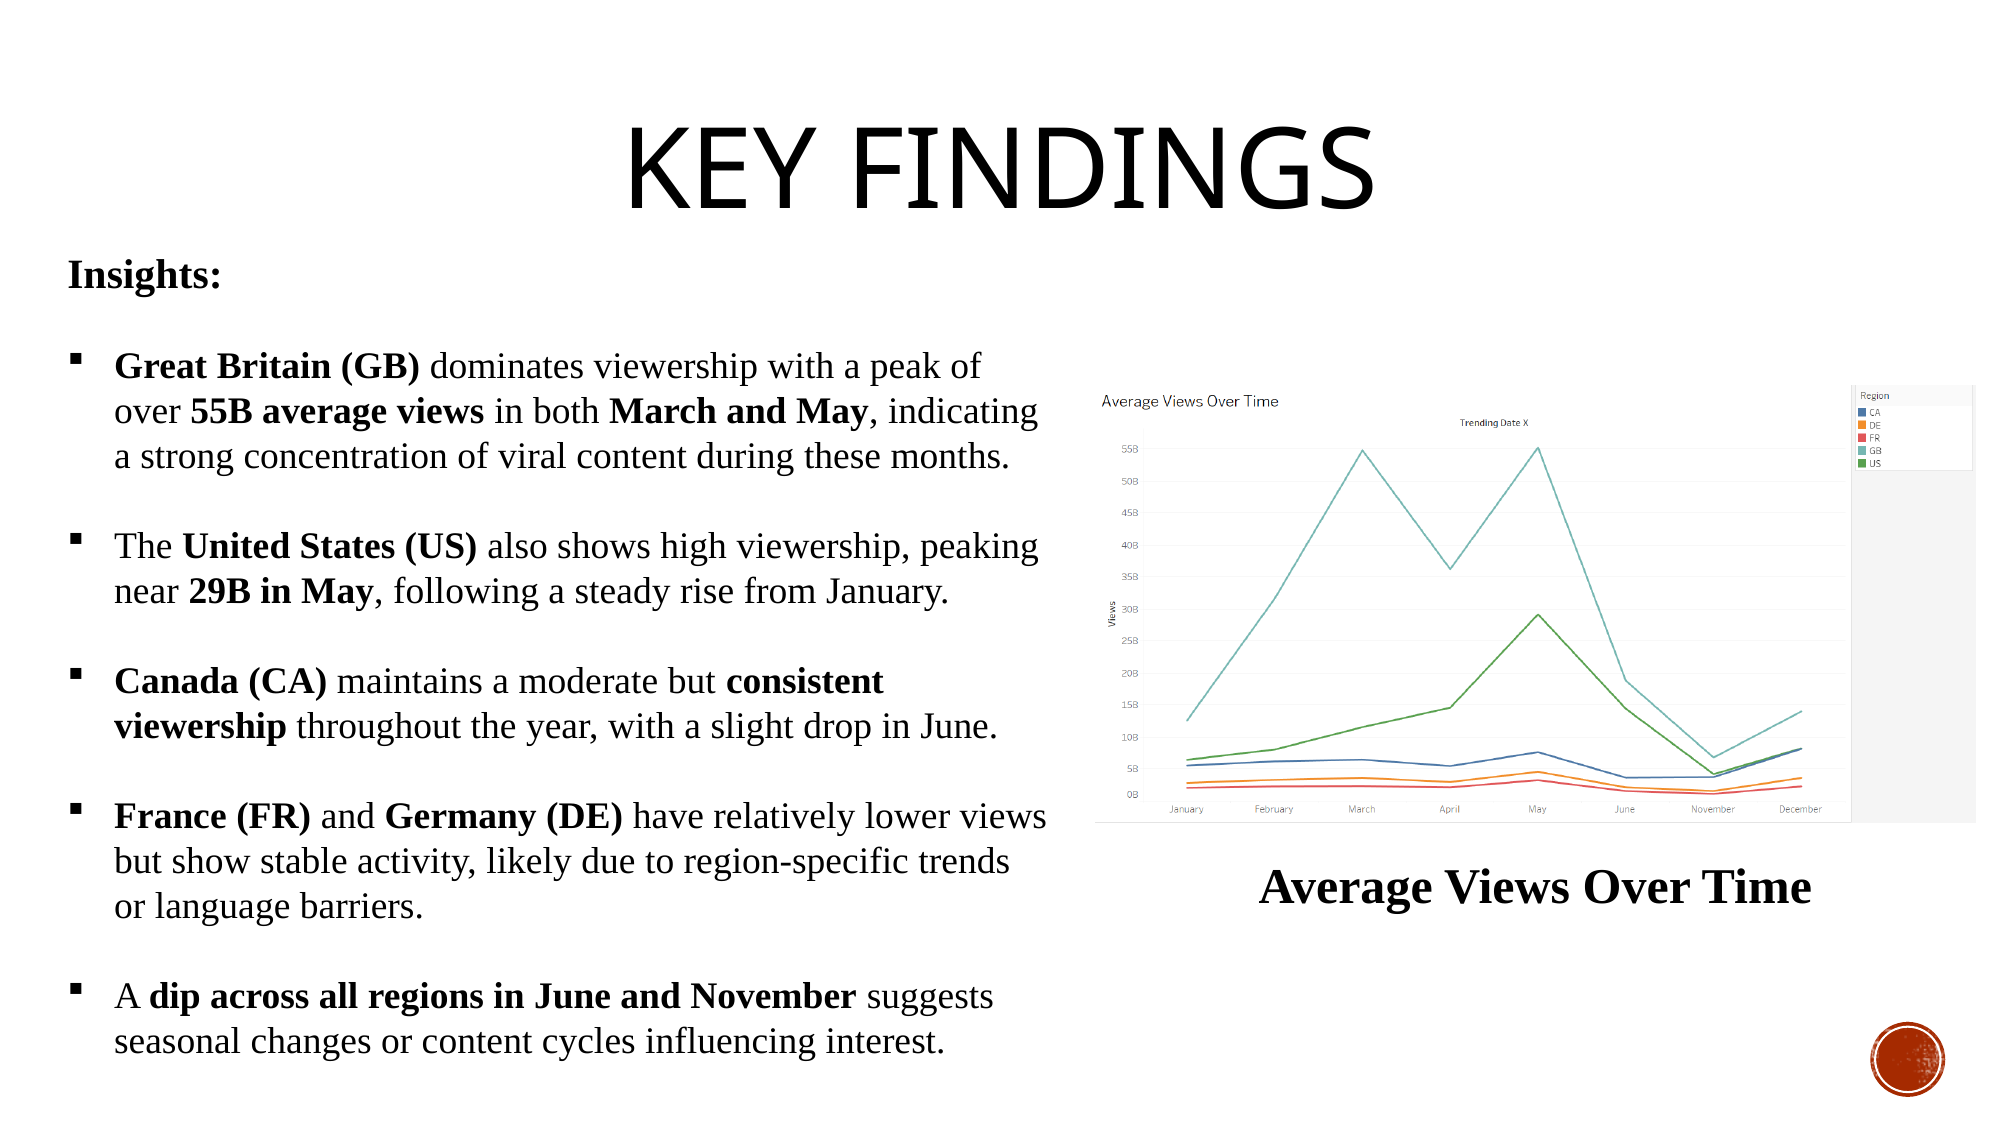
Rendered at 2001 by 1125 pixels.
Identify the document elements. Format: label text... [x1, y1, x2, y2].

text_box Insights: Great Britain (GB) dominates viewership with a peak of over 55B average views in both March and May, indicating a strong concentration of viral content during these months. The United States (US) also shows high viewership, peaking near 29B in May, following a steady rise from January. Canada (CA) maintains a moderate but consistent viewership throughout the year, with a slight drop in June. France (FR) and Germany (DE) have relatively lower views but show stable activity, likely due to region-specific trends or language barriers. A dip across all regions in June and November suggests seasonal changes or content cycles influencing interest. [52, 238, 1067, 1069]
title Key Findings [174, 40, 1825, 305]
picture [1095, 385, 1976, 823]
text_box Average Views Over Time [1243, 845, 1828, 921]
